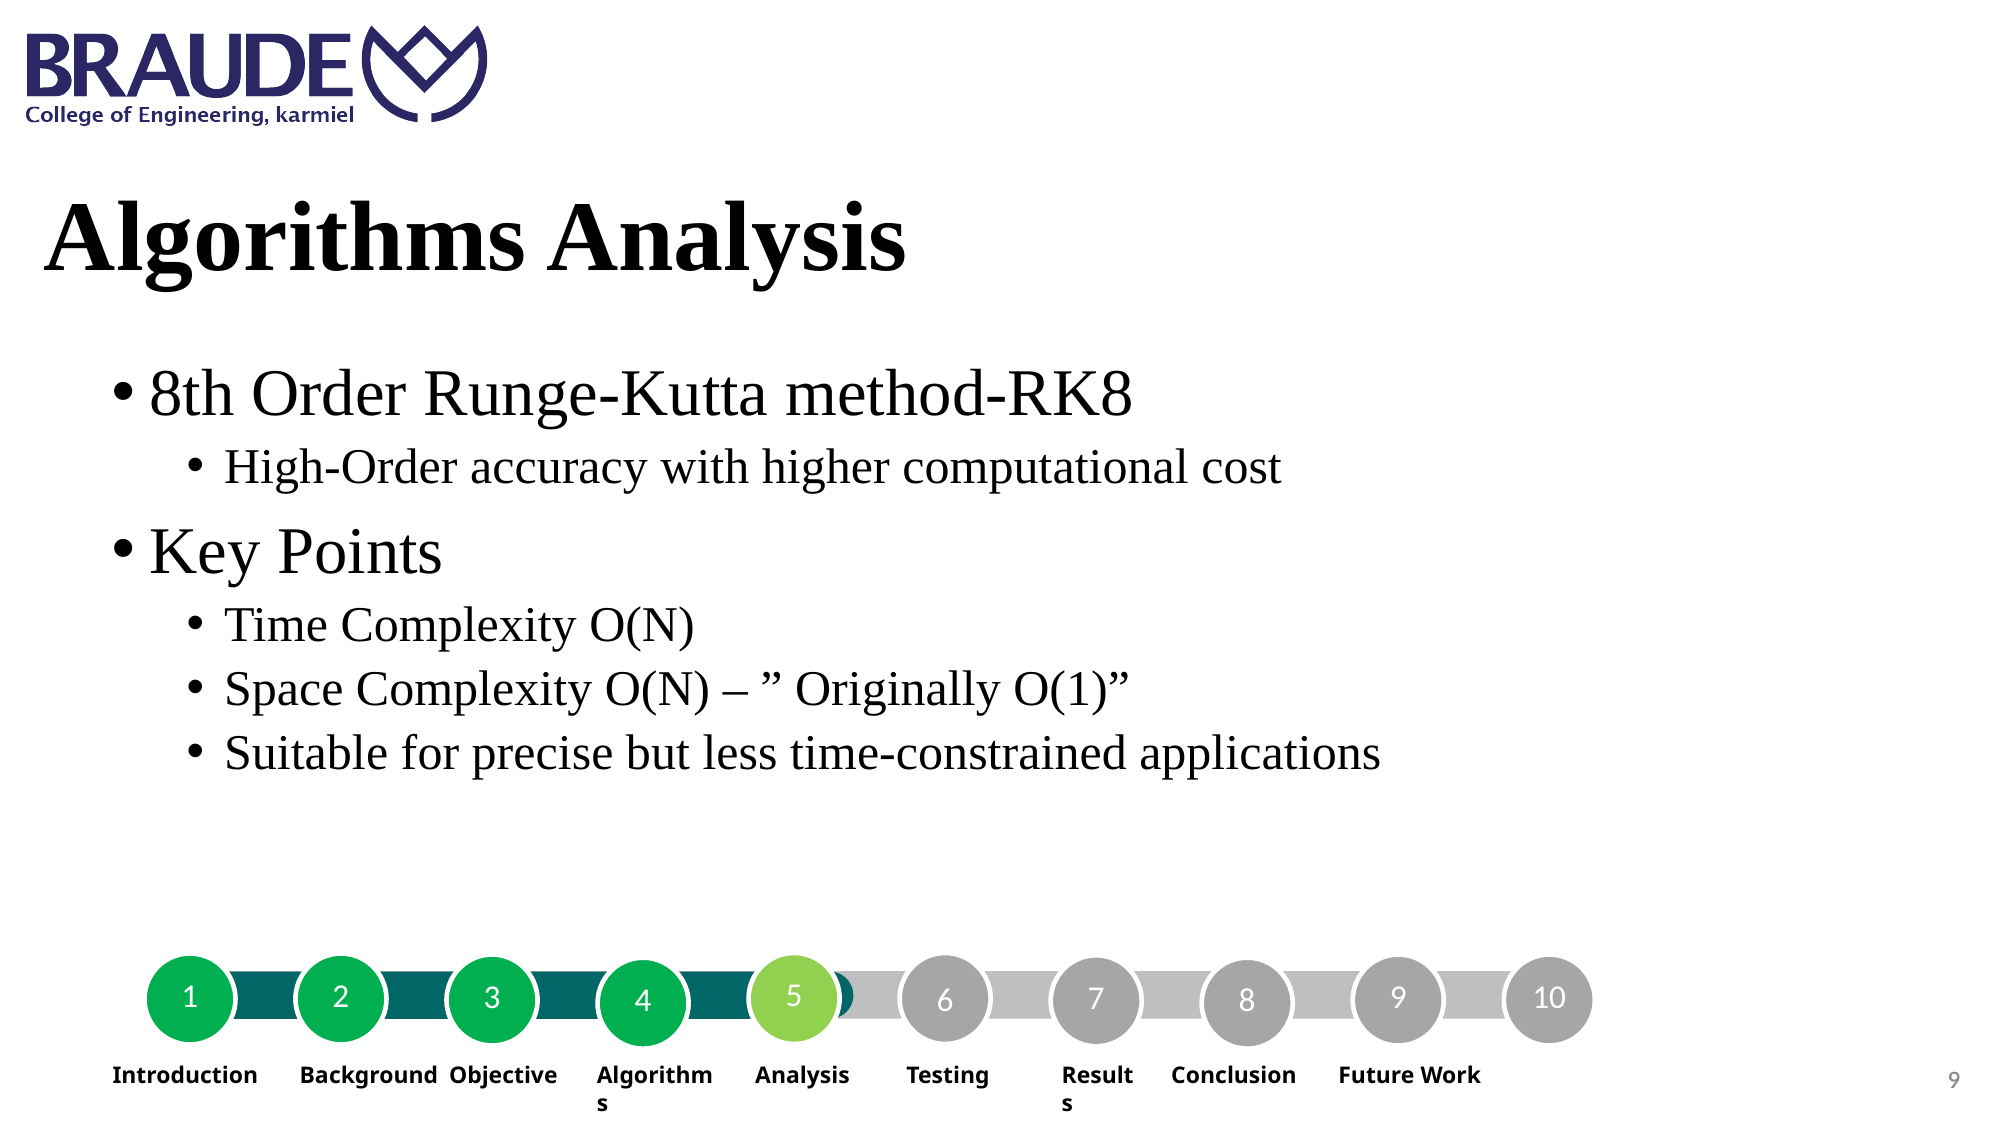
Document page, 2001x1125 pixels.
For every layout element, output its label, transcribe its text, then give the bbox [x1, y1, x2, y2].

text_box [1281, 970, 1361, 1020]
text_box Conclusion [1157, 1053, 1323, 1096]
text_box [1435, 970, 1513, 1020]
text_box 9 [1912, 1048, 1976, 1109]
text_box 7 [1049, 954, 1143, 1048]
text_box [529, 970, 609, 1020]
text_box Testing [891, 1053, 1034, 1096]
text_box Future Work [1323, 1053, 1503, 1096]
text_box Algorithms [581, 1053, 731, 1124]
text_box 10 [1502, 953, 1596, 1047]
text_box Background [284, 1053, 434, 1096]
text_box Objective [434, 1053, 581, 1096]
title Algorithms Analysis [28, 129, 1754, 347]
picture [0, 13, 503, 133]
text_box 9 [1351, 953, 1445, 1047]
list 8th Order Runge-Kutta method-RK8 High-Order accuracy with higher computational cost Key Points Time Complexity O(N) Space Complexity O(N) – ” Originally O(1)” Suitable for precise but less time-constrained applications [96, 350, 1595, 958]
text_box [228, 970, 303, 1020]
text_box 4 [596, 956, 690, 1050]
text_box Results [1046, 1053, 1157, 1123]
text_box Analysis [740, 1053, 866, 1096]
text_box [832, 970, 855, 1020]
text_box [835, 970, 907, 1020]
text_box [983, 970, 1060, 1020]
text_box [1132, 970, 1213, 1020]
text_box 5 [747, 951, 841, 1046]
text_box 2 [294, 952, 388, 1046]
text_box Introduction [97, 1053, 278, 1096]
text_box 6 [898, 951, 992, 1046]
text_box 3 [445, 953, 539, 1047]
text_box 1 [143, 952, 237, 1046]
text_box [379, 970, 455, 1020]
text_box [677, 970, 756, 1020]
text_box 8 [1200, 956, 1294, 1050]
